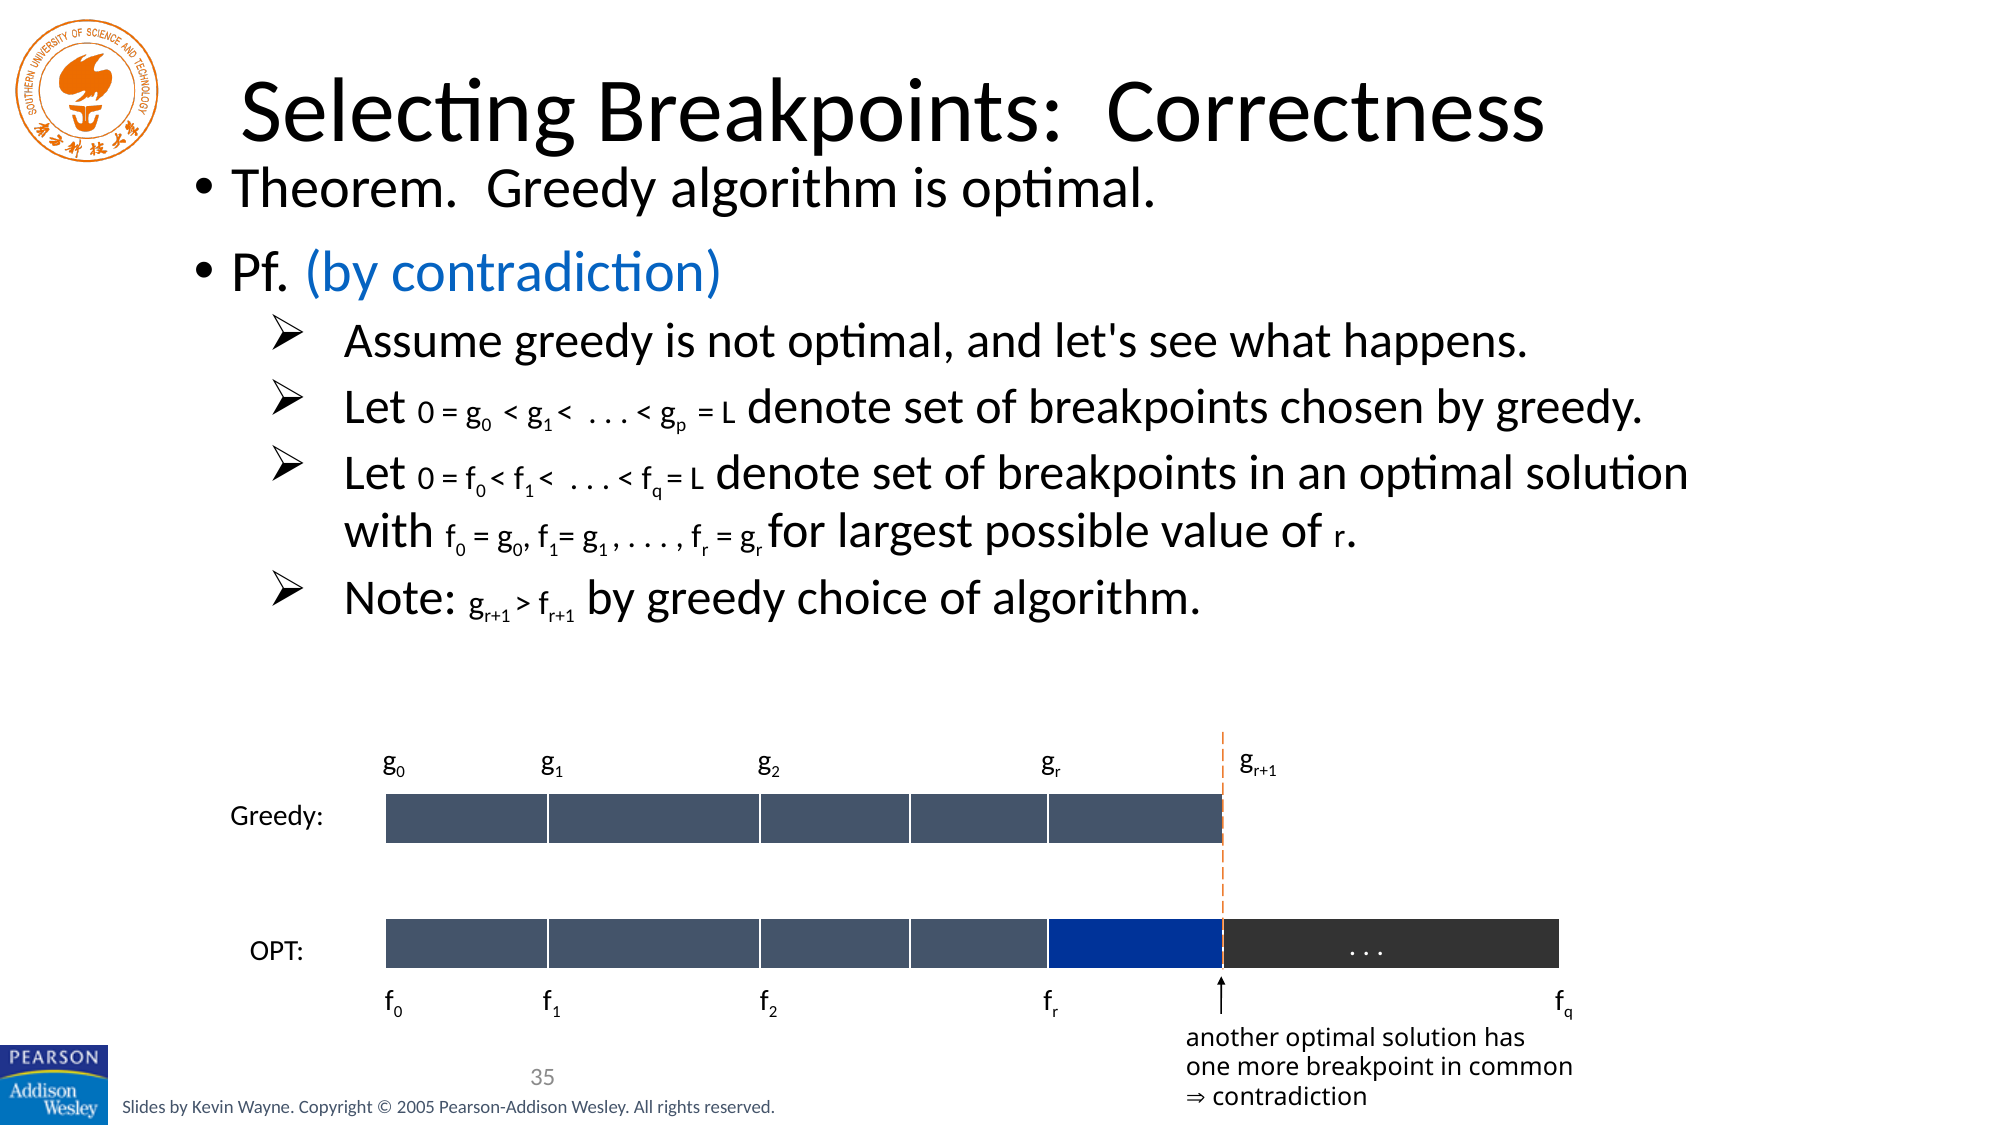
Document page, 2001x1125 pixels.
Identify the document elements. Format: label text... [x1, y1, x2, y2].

slide_number 35 [217, 1045, 571, 1087]
text_box [910, 918, 1047, 969]
text_box fq [1539, 973, 1589, 1029]
text_box another optimal solution has one more breakpoint in common  contradiction [1185, 1021, 1575, 1111]
text_box Slides by Kevin Wayne. Copyright © 2005 Pearson-Addison Wesley. All rights reserved. [108, 1087, 883, 1125]
text_box [1217, 976, 1226, 1014]
text_box f2 [744, 973, 793, 1029]
text_box [385, 793, 547, 844]
text_box f0 [369, 973, 418, 1029]
text_box [760, 918, 910, 969]
picture [10, 0, 170, 166]
text_box [547, 918, 760, 969]
text_box [1047, 918, 1223, 969]
text_box [547, 793, 760, 844]
text_box [385, 918, 547, 969]
text_box f1 [527, 973, 576, 1029]
text_box fr [1028, 973, 1074, 1029]
text_box . . . [1223, 918, 1561, 969]
text_box [760, 793, 910, 844]
text_box Theorem. Greedy algorithm is optimal. Pf. (by contradiction) Assume greedy is not optimal, and let's see what happens. Let 0 = g0 < g1 < . . . < gp = L denote set of breakpoints chosen by greedy. Let 0 = f0 < f1 < . . . < fq = L denote set of breakpoints in an optimal solution with f0 = g0, f1= g1 , . . . , fr = gr for largest possible value of r. Note: gr+1 > fr+1 by greedy choice of algorithm. [179, 149, 1775, 787]
title Selecting Breakpoints: Correctness [225, 43, 1951, 181]
text_box OPT: [234, 923, 320, 974]
text_box [910, 793, 1047, 844]
text_box Greedy: [215, 788, 340, 839]
text_box [1047, 793, 1223, 844]
picture [0, 1045, 108, 1125]
